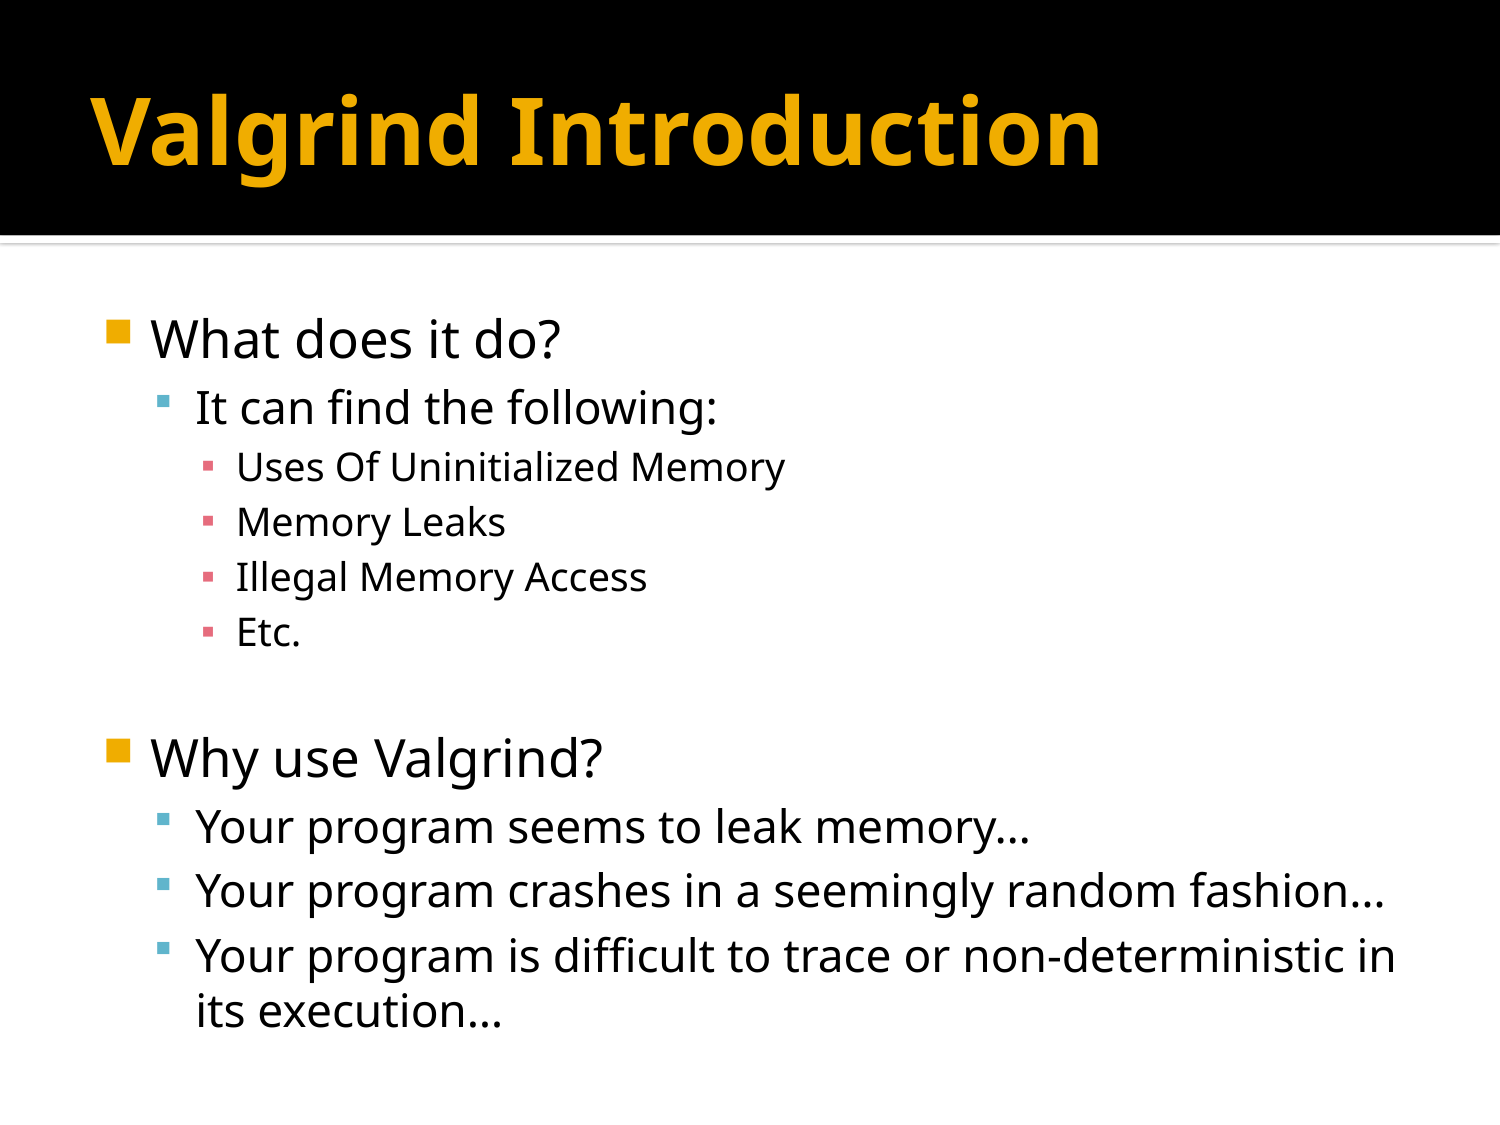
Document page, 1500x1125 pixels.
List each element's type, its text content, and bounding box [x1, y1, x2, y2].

title Valgrind Introduction [75, 25, 1425, 231]
list What does it do? It can find the following: Uses Of Uninitialized Memory Memory Leaks Illegal Memory Access Etc. Why use Valgrind? Your program seems to leak memory… Your program crashes in a seemingly random fashion… Your program is difficult to trace or non-deterministic in its execution… [75, 291, 1425, 1050]
